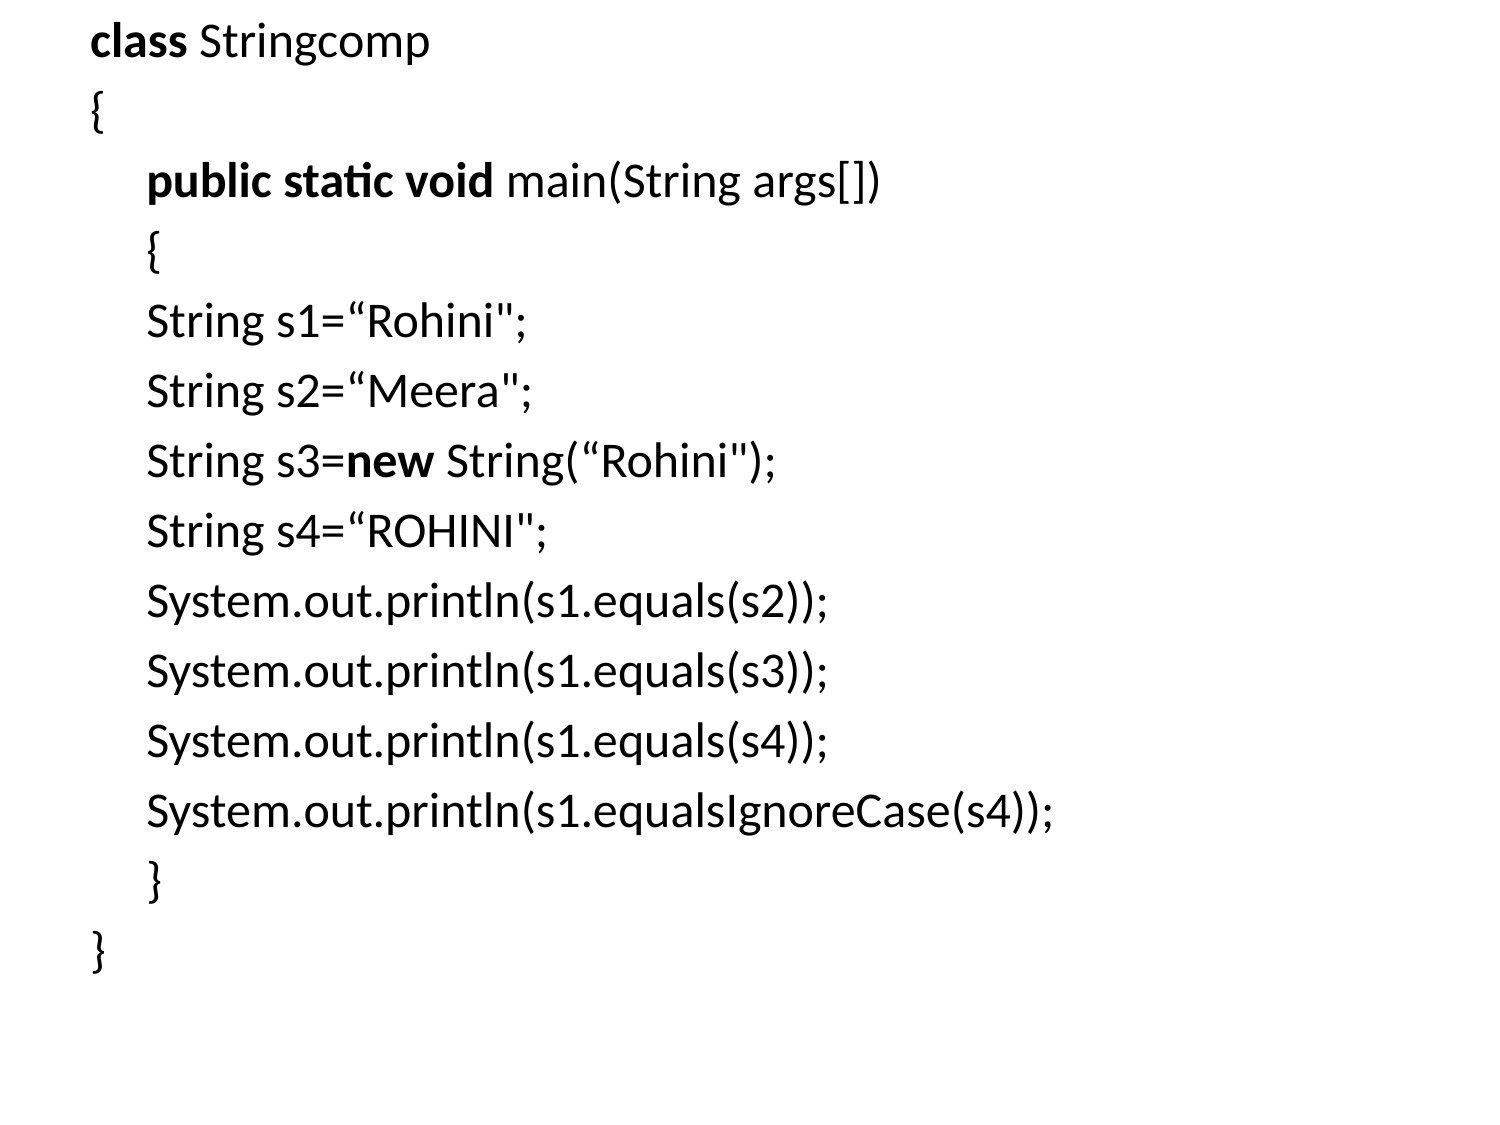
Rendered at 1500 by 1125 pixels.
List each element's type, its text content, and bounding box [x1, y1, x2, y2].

list class Stringcomp { public static void main(String args[]) { String s1=“Rohini"; String s2=“Meera"; String s3=new String(“Rohini"); String s4=“ROHINI"; System.out.println(s1.equals(s2)); System.out.println(s1.equals(s3)); System.out.println(s1.equals(s4)); System.out.println(s1.equalsIgnoreCase(s4)); } } [75, 0, 1425, 1005]
